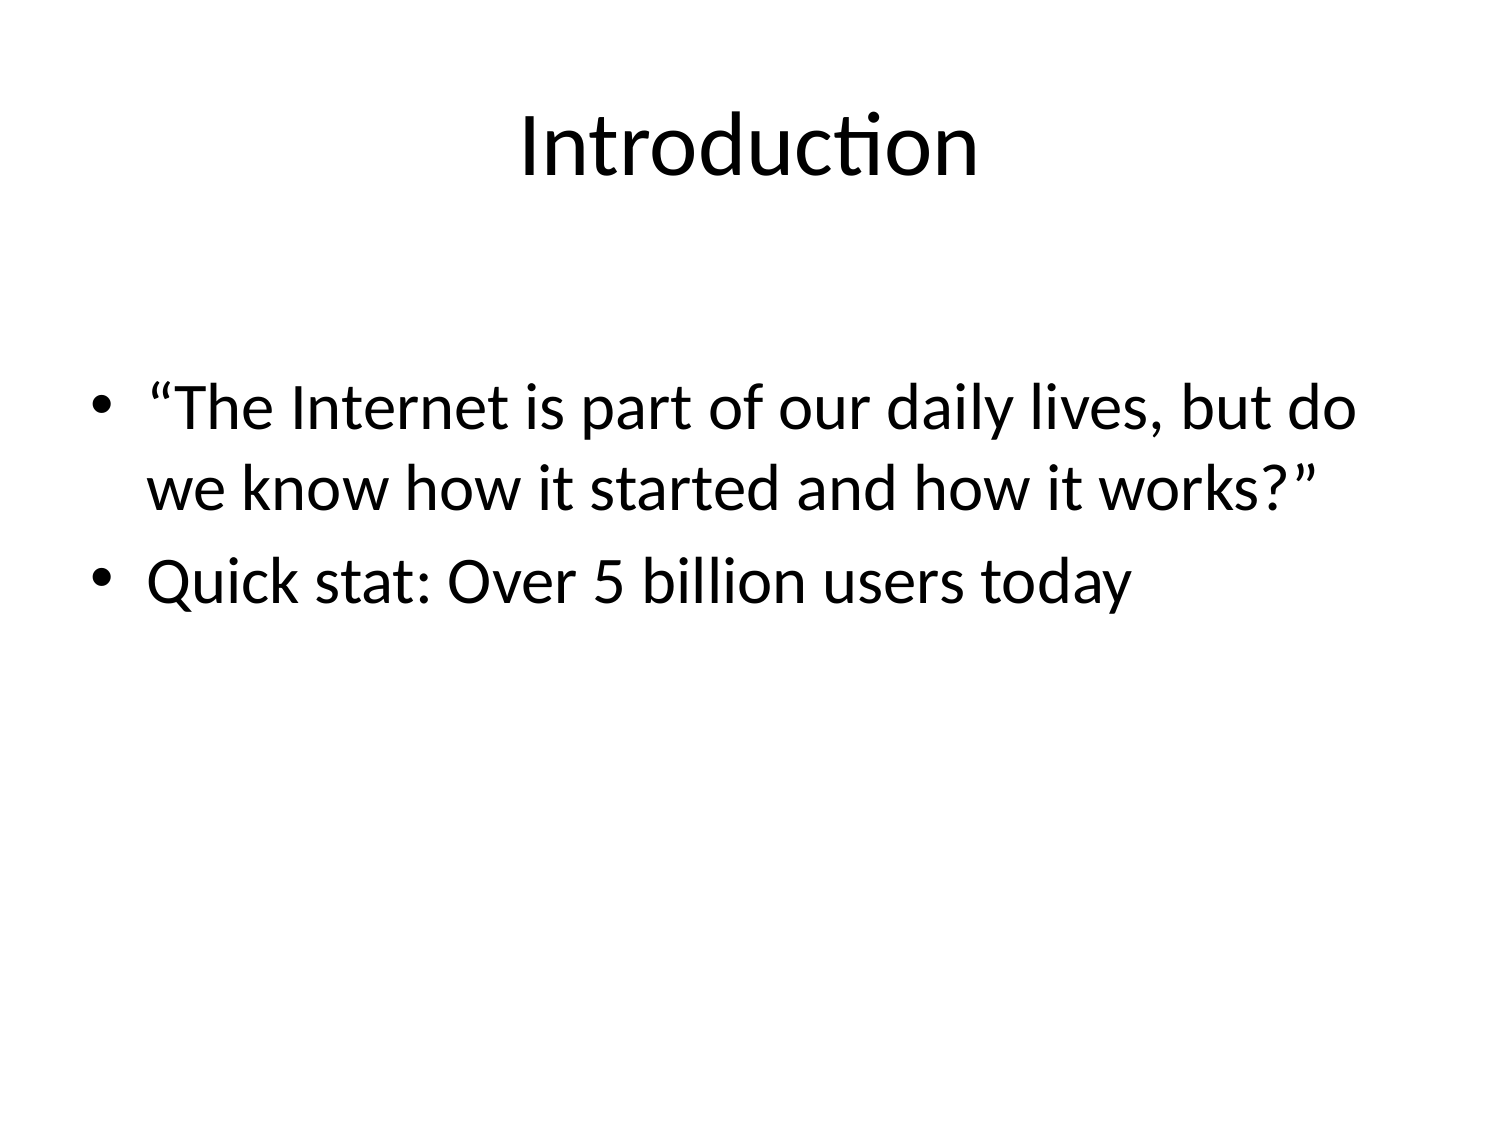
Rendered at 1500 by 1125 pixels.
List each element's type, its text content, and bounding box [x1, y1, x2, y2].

list “The Internet is part of our daily lives, but do we know how it started and how it works?” Quick stat: Over 5 billion users today [75, 262, 1425, 1005]
title Introduction [75, 45, 1425, 233]
